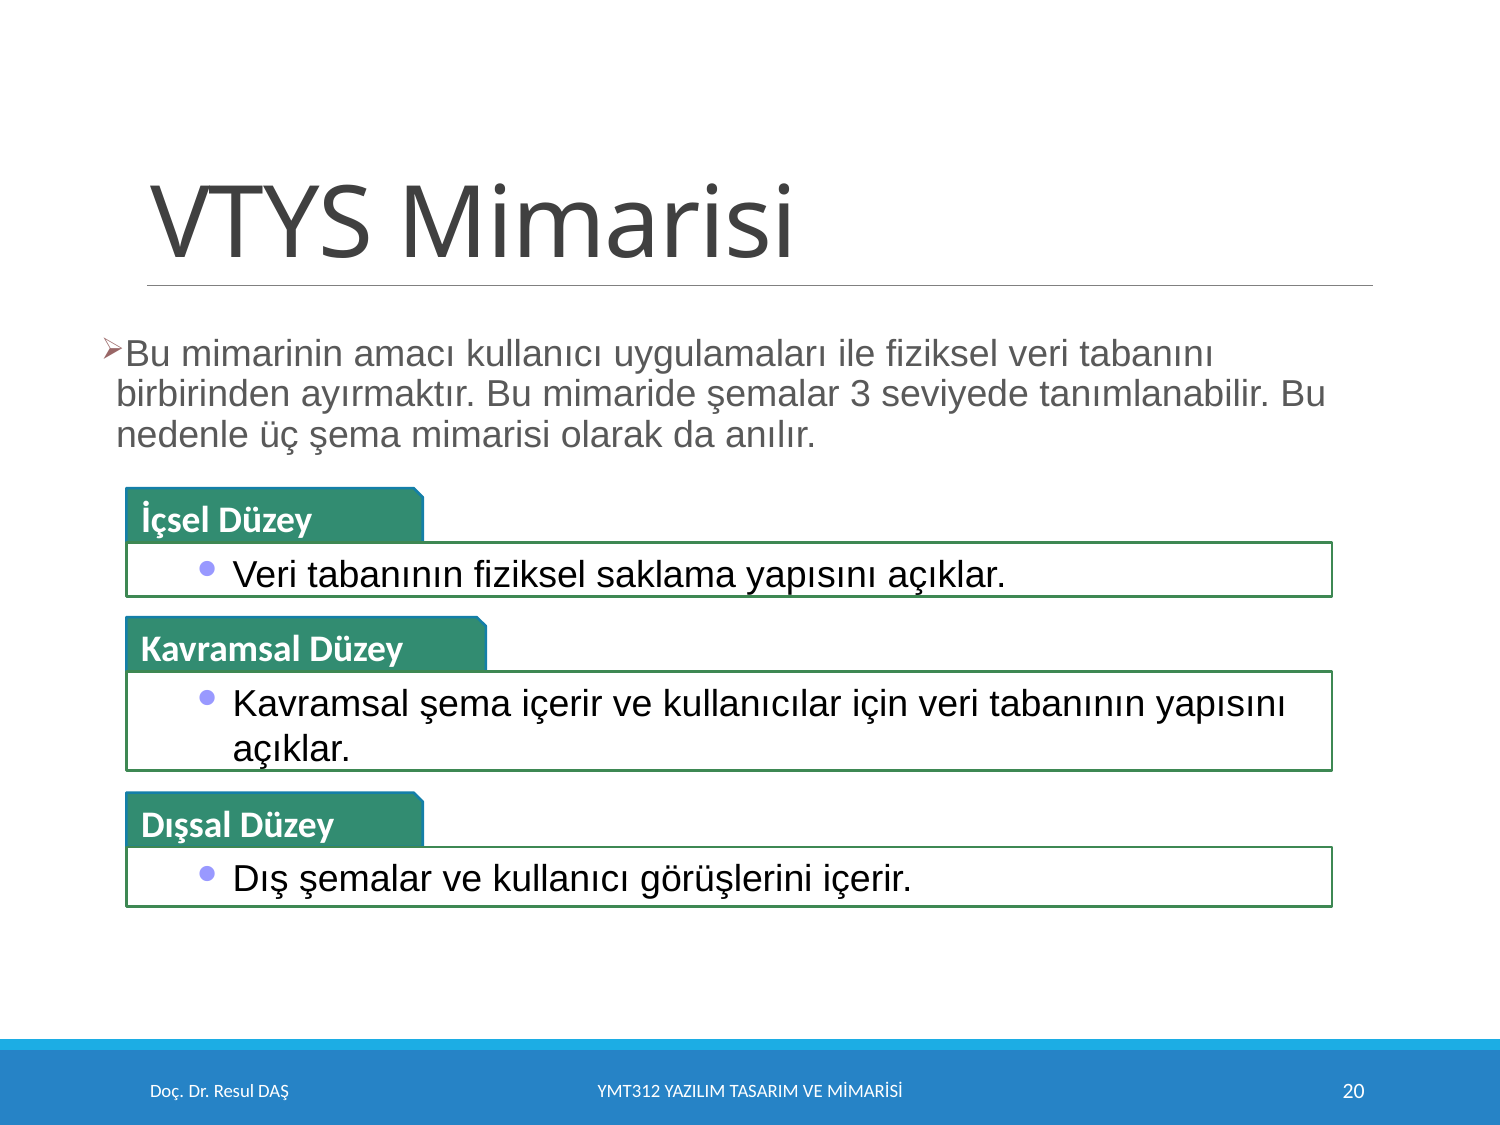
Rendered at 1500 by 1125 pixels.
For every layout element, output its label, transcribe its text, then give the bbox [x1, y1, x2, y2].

slide_number 20 [1218, 1059, 1380, 1120]
text_box Kavramsal Düzey [125, 615, 488, 670]
text_box Dışsal Düzey [125, 791, 425, 846]
text_box Dış şemalar ve kullanıcı görüşlerini içerir. [125, 846, 1333, 908]
text_box Kavramsal şema içerir ve kullanıcılar için veri tabanının yapısını açıklar. [125, 670, 1333, 772]
text_box İçsel Düzey [125, 486, 425, 541]
title VTYS Mimarisi [135, 47, 1373, 285]
list Bu mimarinin amacı kullanıcı uygulamaları ile fiziksel veri tabanını birbirinden ayırmaktır. Bu mimaride şemalar 3 seviyede tanımlanabilir. Bu nedenle üç şema mimarisi olarak da anılır. [100, 326, 1395, 468]
text_box Veri tabanının fiziksel saklama yapısını açıklar. [125, 541, 1333, 598]
footer YMT312 Yazılım Tasarım ve Mimarisi [453, 1059, 1047, 1120]
slide_number Doç. Dr. Resul DAŞ [135, 1059, 440, 1120]
